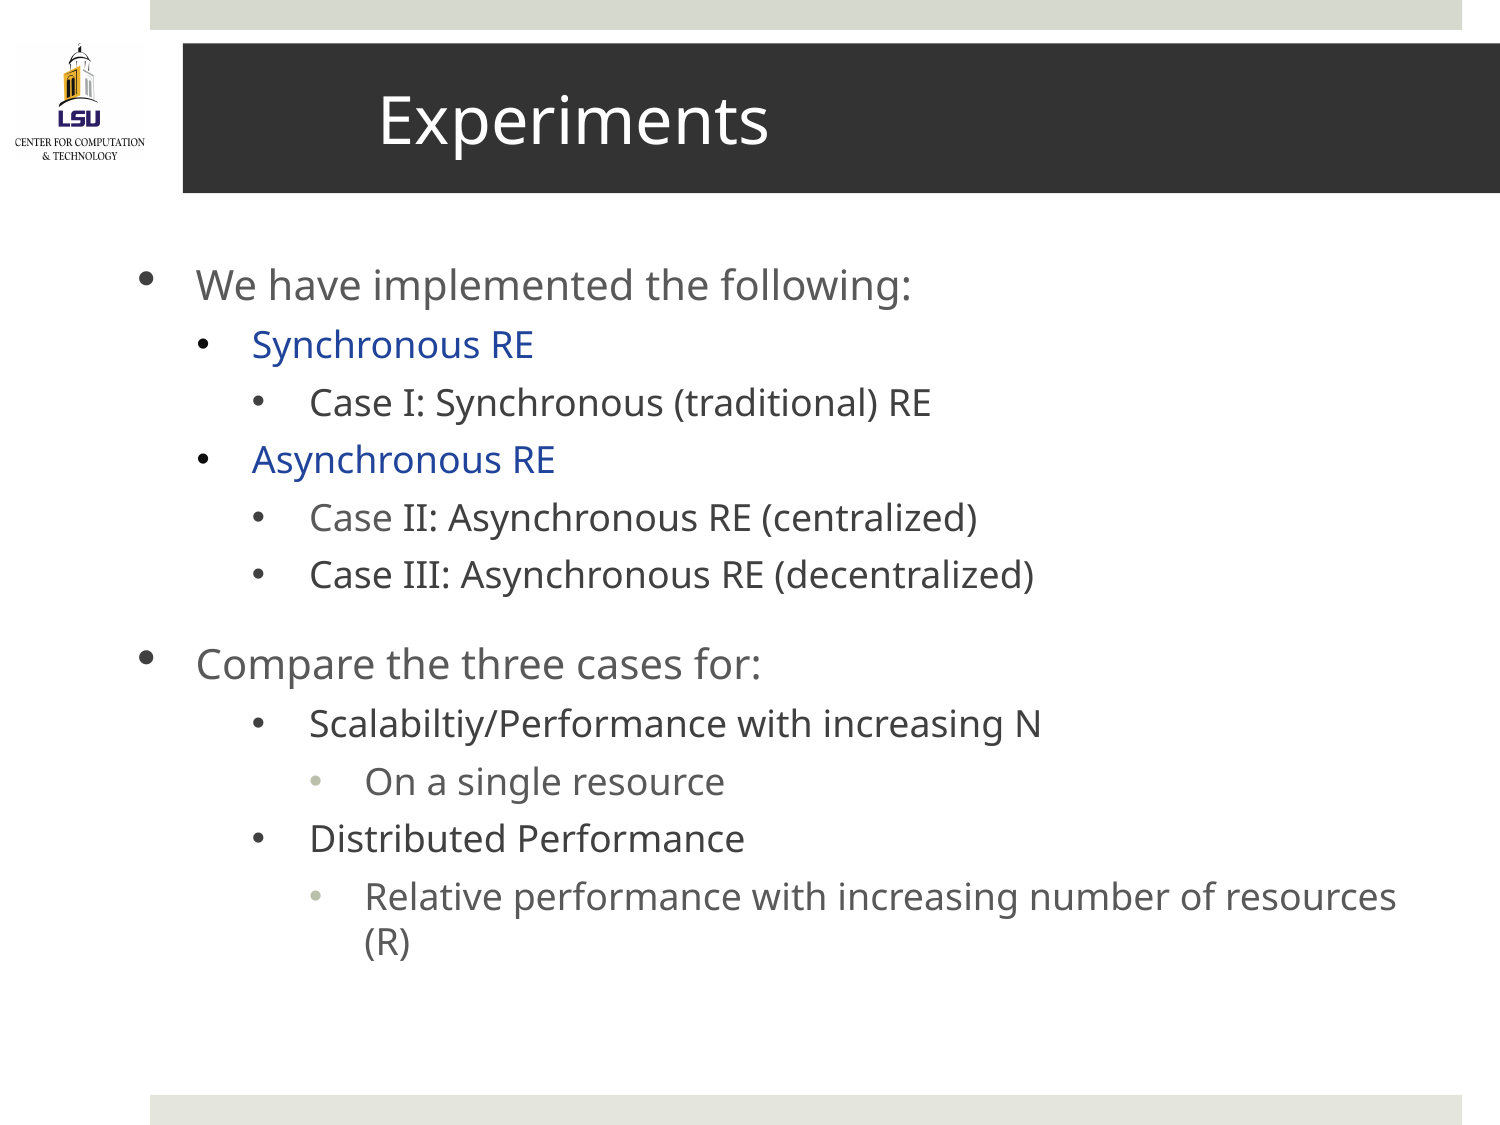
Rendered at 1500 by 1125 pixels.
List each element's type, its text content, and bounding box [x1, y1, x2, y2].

picture [15, 43, 145, 160]
title Experiments [182, 43, 1500, 194]
list We have implemented the following: Synchronous RE Case I: Synchronous (traditional) RE Asynchronous RE Case II: Asynchronous RE (centralized) Case III: Asynchronous RE (decentralized) Compare the three cases for: Scalabiltiy/Performance with increasing N On a single resource Distributed Performance Relative performance with increasing number of resources (R) [124, 250, 1432, 1007]
